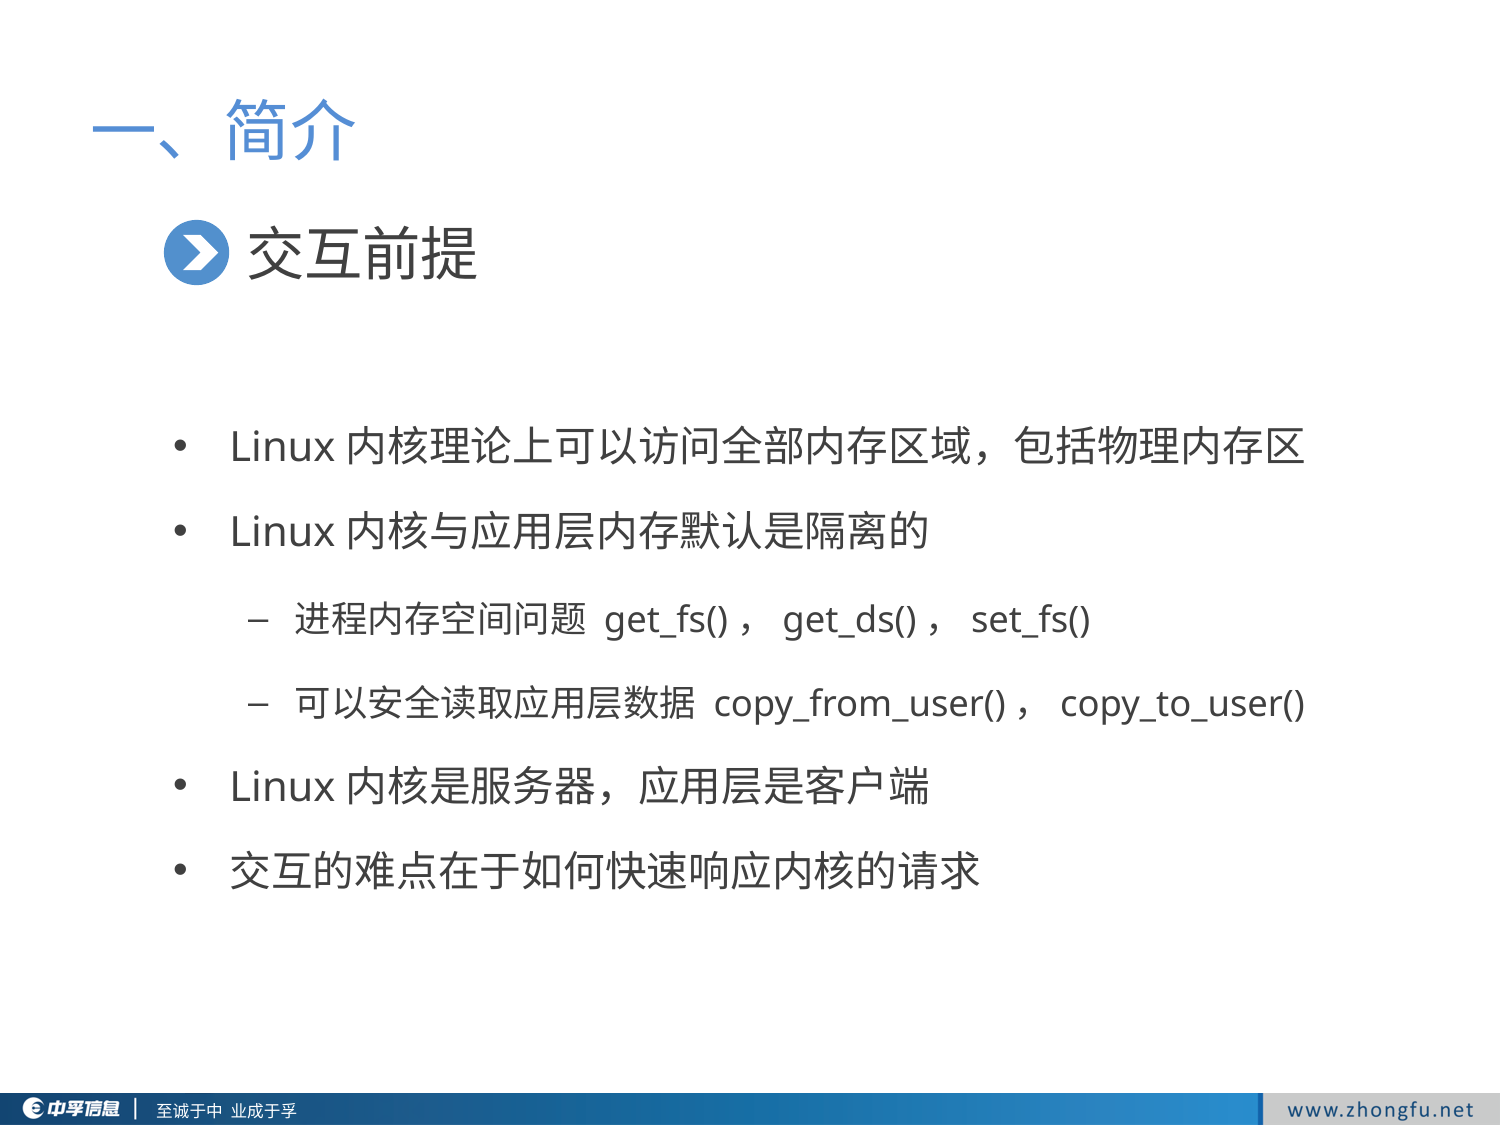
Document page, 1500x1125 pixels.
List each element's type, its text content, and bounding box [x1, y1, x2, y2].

text_box 一、简介 [74, 75, 1425, 182]
picture [0, 1093, 1500, 1125]
text_box 交互前提 [231, 209, 495, 294]
text_box Linux内核理论上可以访问全部内存区域，包括物理内存区 Linux内核与应用层内存默认是隔离的 进程内存空间问题 get_fs()，get_ds()，set_fs() 可以安全读取应用层数据 copy_from_user()，copy_to_user() Linux内核是服务器，应用层是客户端 交互的难点在于如何快速响应内核的请求 [158, 385, 1422, 929]
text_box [163, 219, 230, 286]
